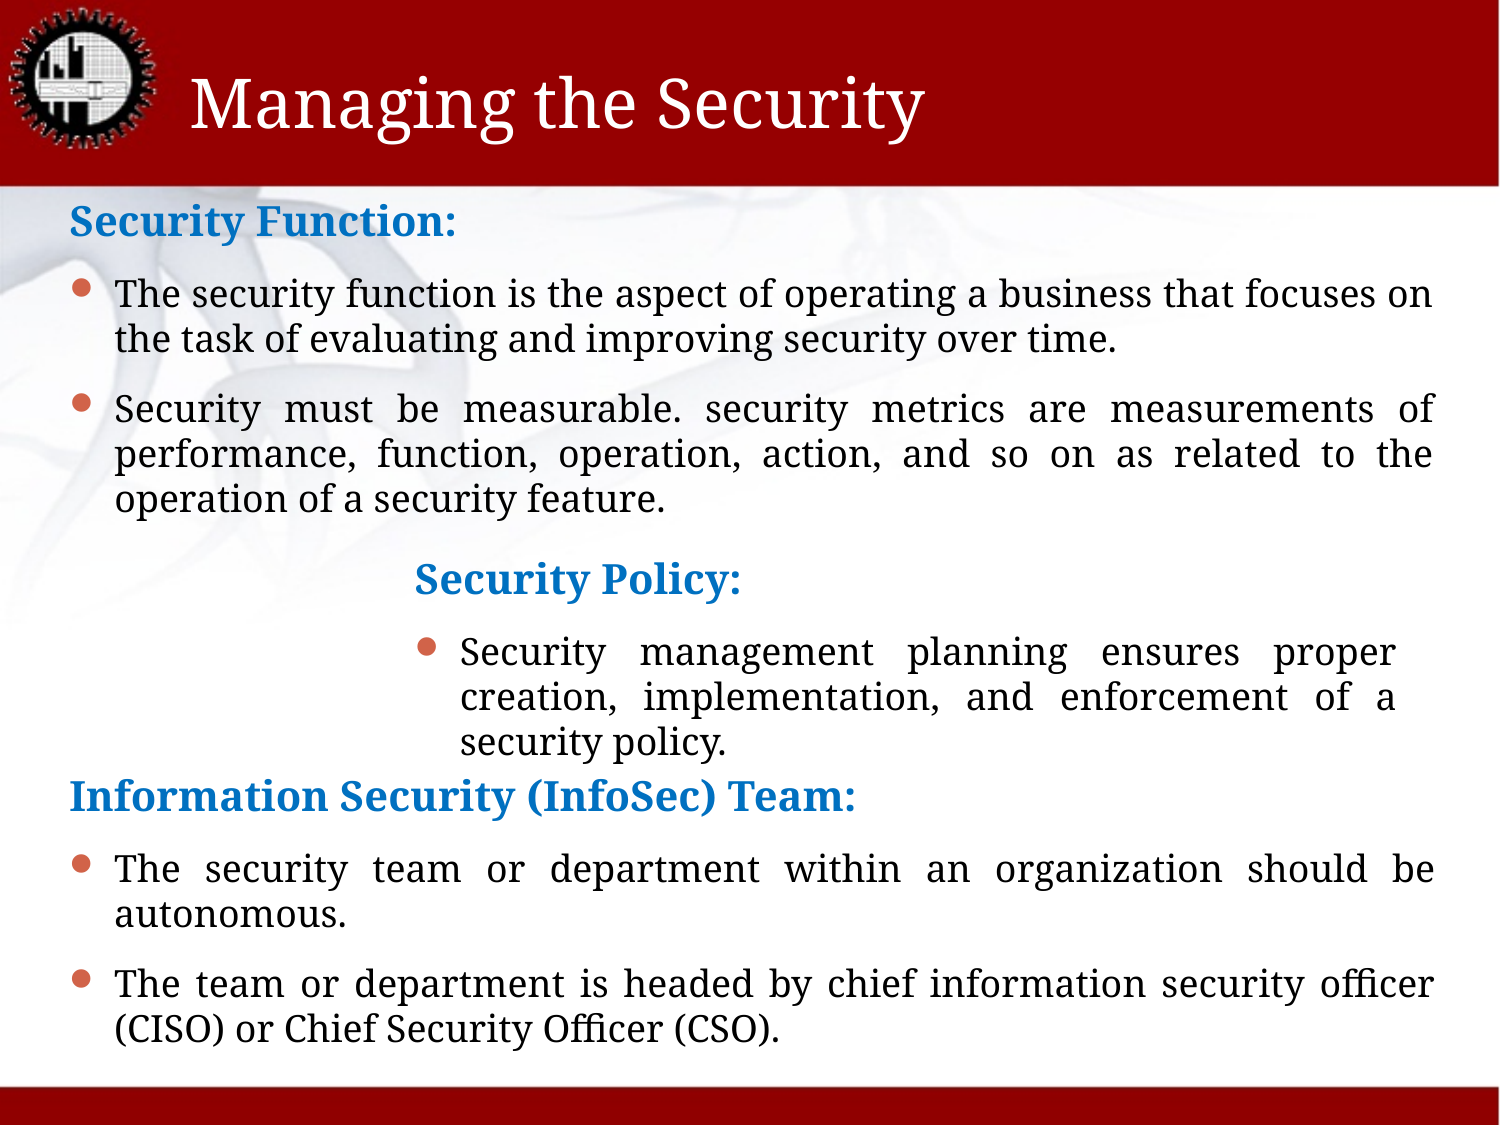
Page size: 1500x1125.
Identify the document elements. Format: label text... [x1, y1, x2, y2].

text_box Security Policy: Security management planning ensures proper creation, implementation, and enforcement of a security policy. [399, 545, 1413, 734]
list Security Function: The security function is the aspect of operating a business that focuses on the task of evaluating and improving security over time. Security must be measurable. security metrics are measurements of performance, function, operation, action, and so on as related to the operation of a security feature. [54, 186, 1450, 525]
text_box Information Security (InfoSec) Team: The security team or department within an organization should be autonomous. The team or department is headed by chief information security officer (CISO) or Chief Security Officer (CSO). [54, 762, 1452, 1013]
picture [0, 0, 1500, 1125]
title Managing the Security [174, 24, 1450, 150]
